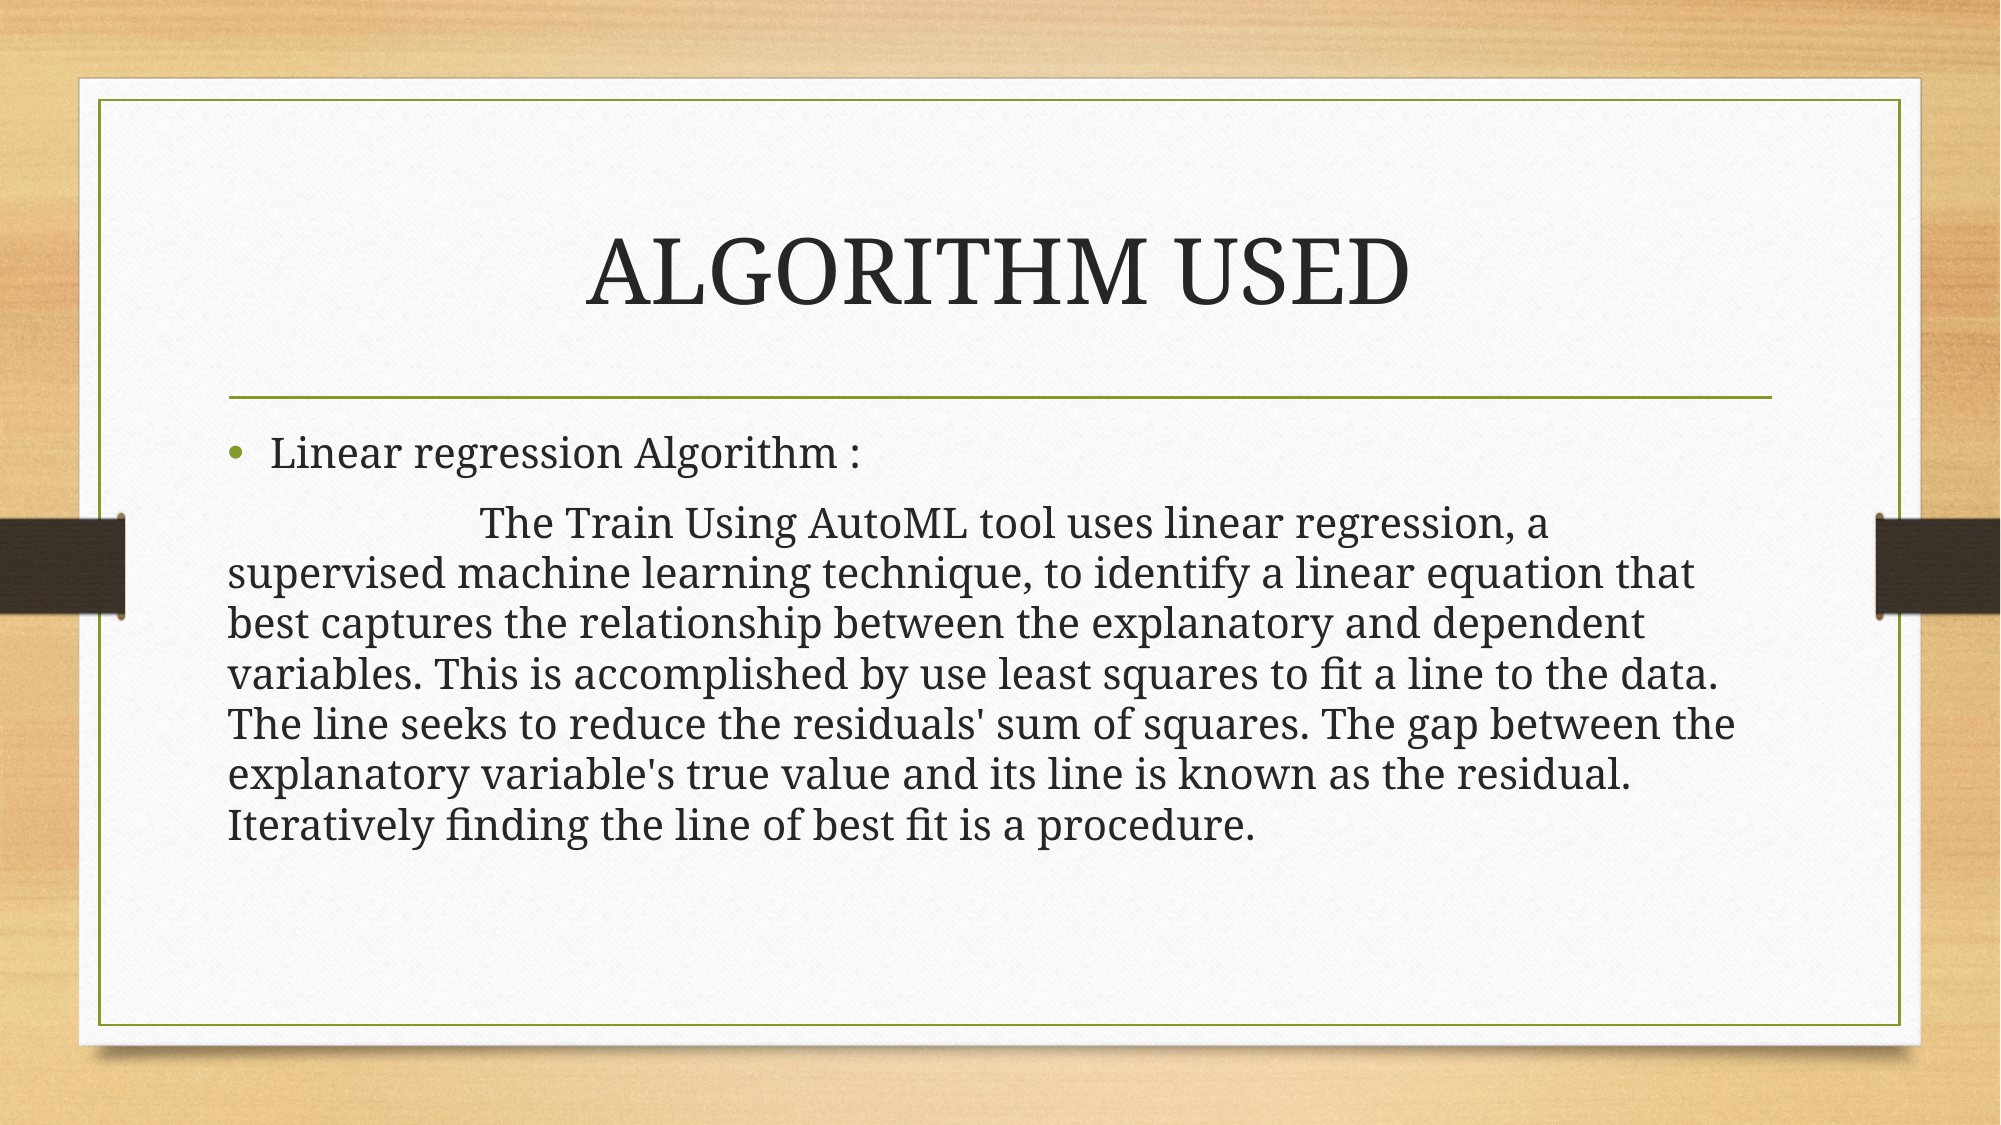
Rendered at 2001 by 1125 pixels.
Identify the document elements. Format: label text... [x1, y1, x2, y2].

picture [0, 0, 2001, 1125]
list Linear regression Algorithm : The Train Using AutoML tool uses linear regression, a supervised machine learning technique, to identify a linear equation that best captures the relationship between the explanatory and dependent variables. This is accomplished by use least squares to fit a line to the data. The line seeks to reduce the residuals' sum of squares. The gap between the explanatory variable's true value and its line is known as the residual. Iteratively finding the line of best fit is a procedure. [212, 419, 1788, 964]
title ALGORITHM USED [212, 161, 1788, 375]
